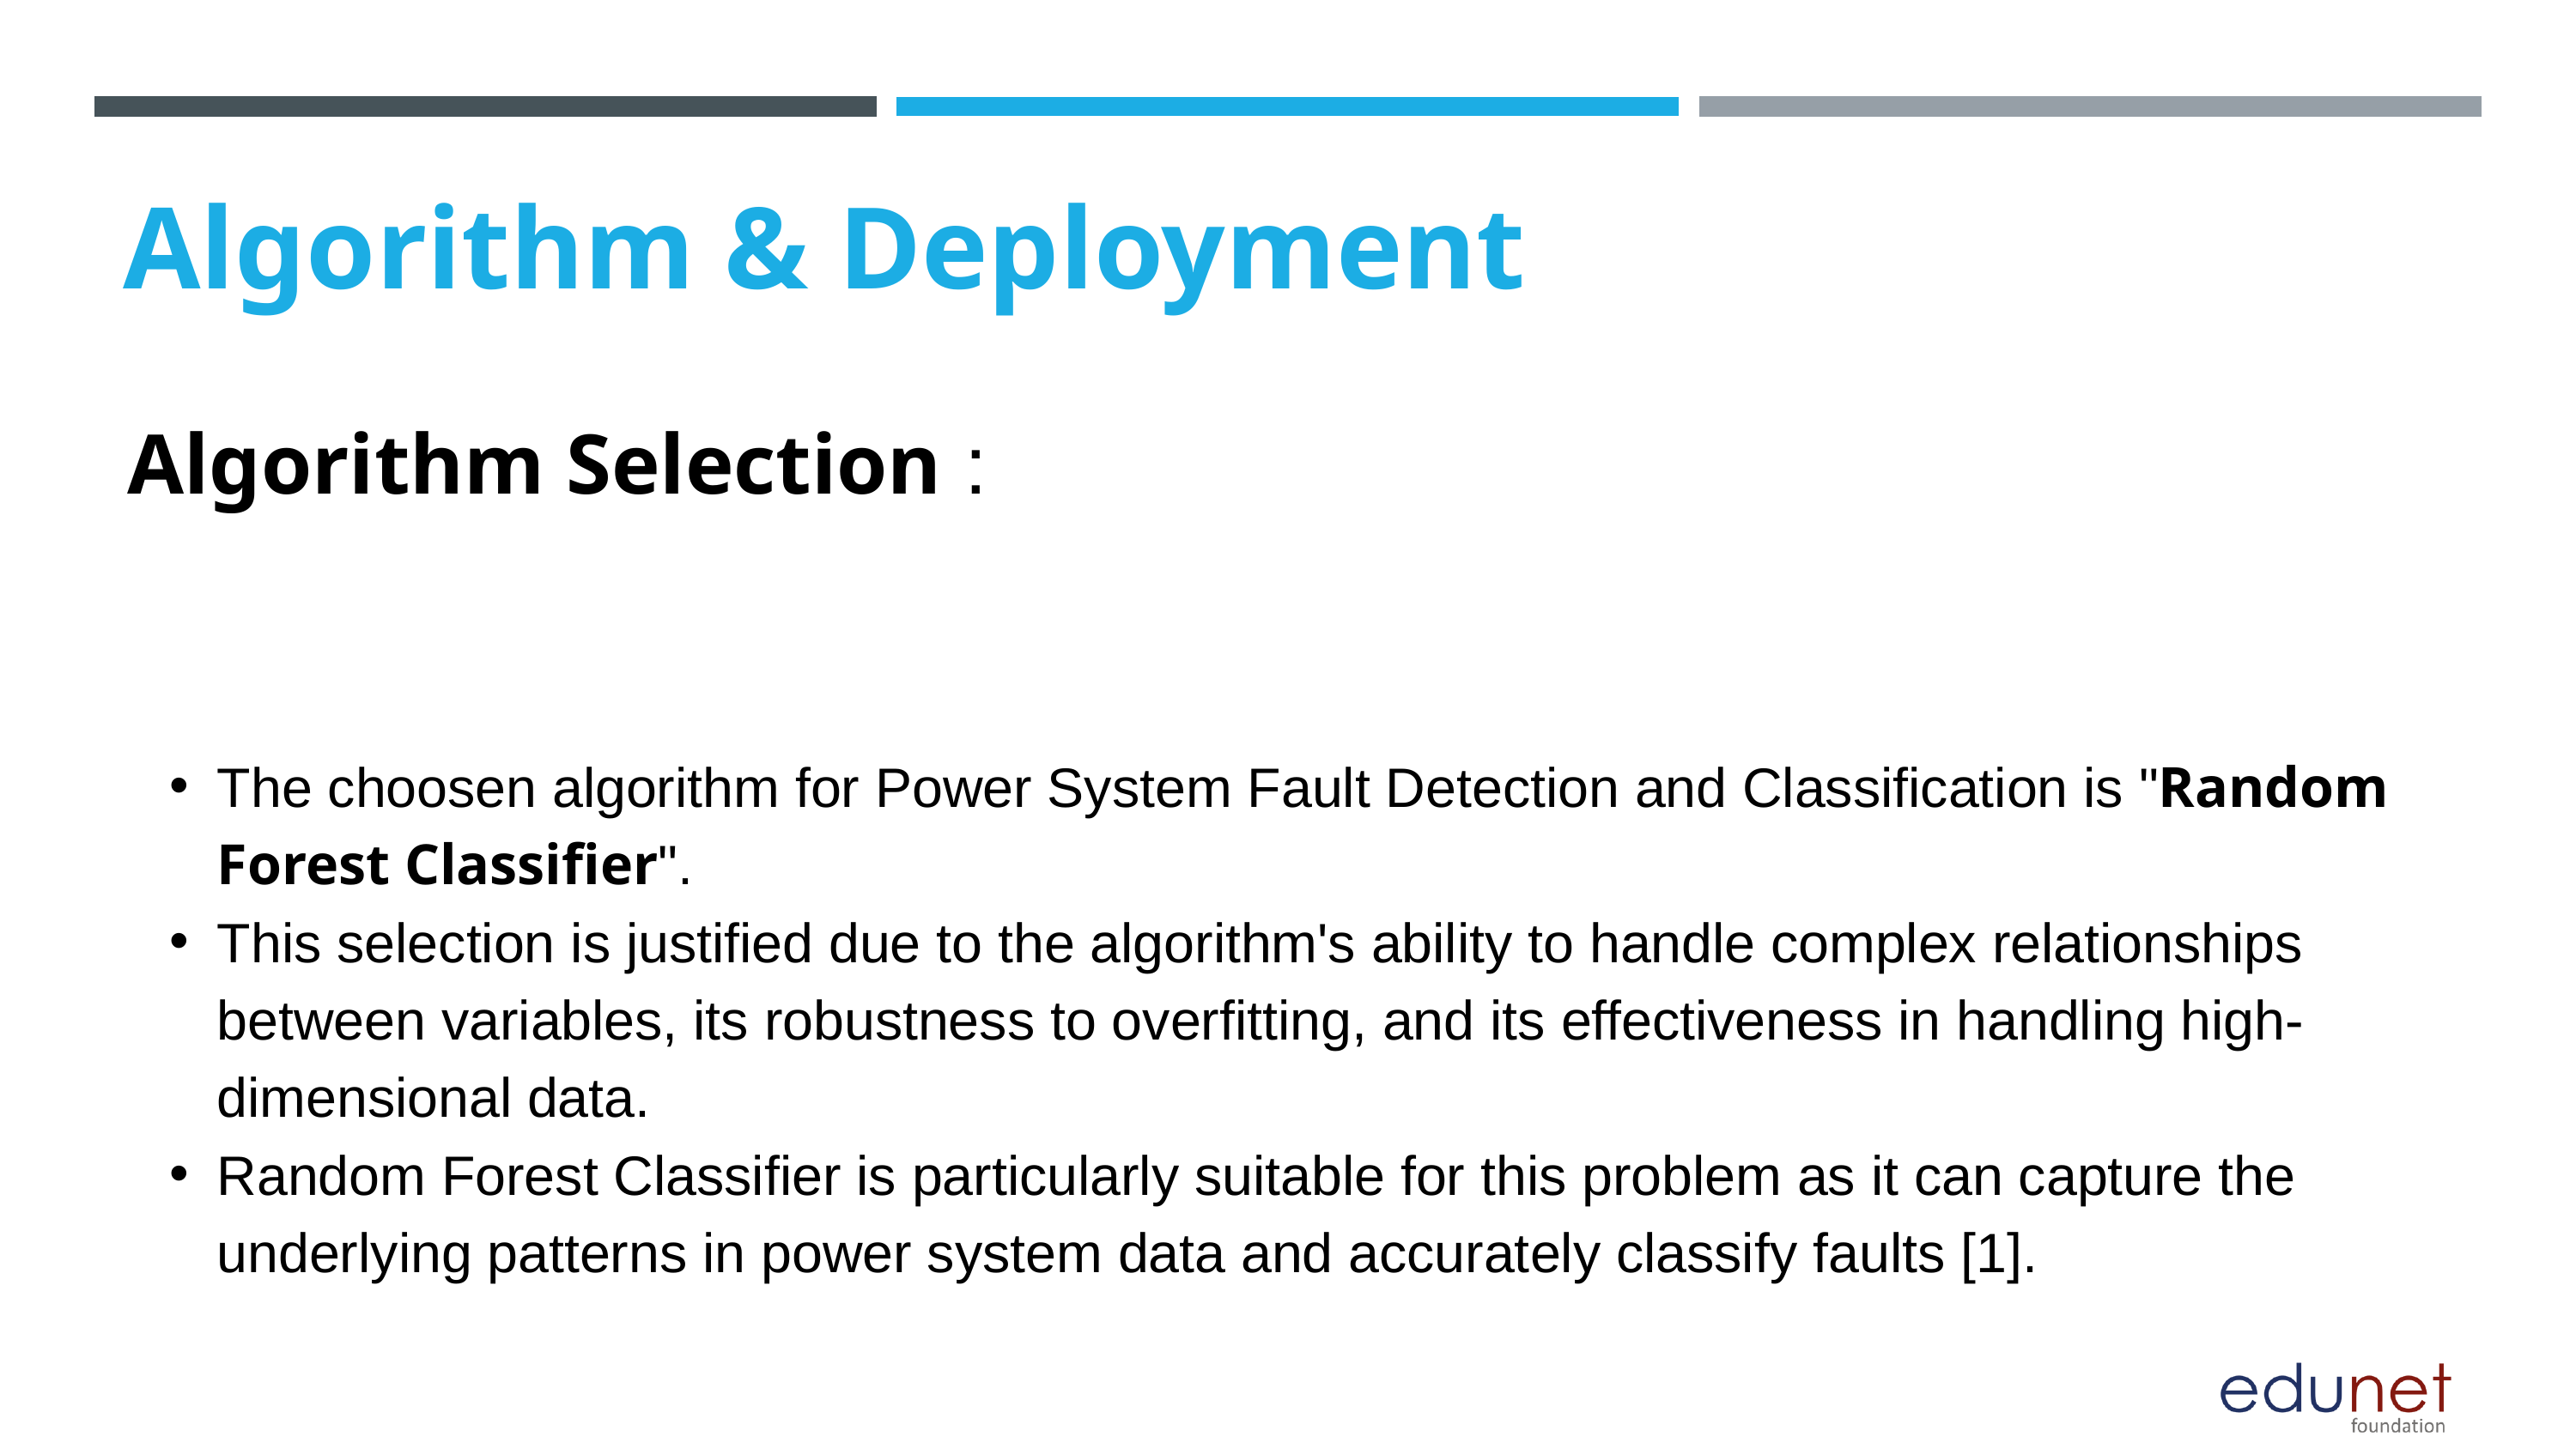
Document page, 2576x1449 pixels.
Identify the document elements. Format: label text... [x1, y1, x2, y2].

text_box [122, 148, 2454, 312]
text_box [1698, 95, 2482, 118]
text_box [896, 96, 1680, 117]
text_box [2215, 1359, 2454, 1438]
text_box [94, 96, 878, 118]
text_box Algorithm Selection : The choosen algorithm for Power System Fault Detection and Classification is "Random Forest Classifier". This selection is justified due to the algorithm's ability to handle complex relationships between variables, its robustness to overfitting, and its effectiveness in handling high-dimensional data. Random Forest Classifier is particularly suitable for this problem as it can capture the underlying patterns in power system data and accurately classify faults [1]. [123, 395, 2427, 1284]
